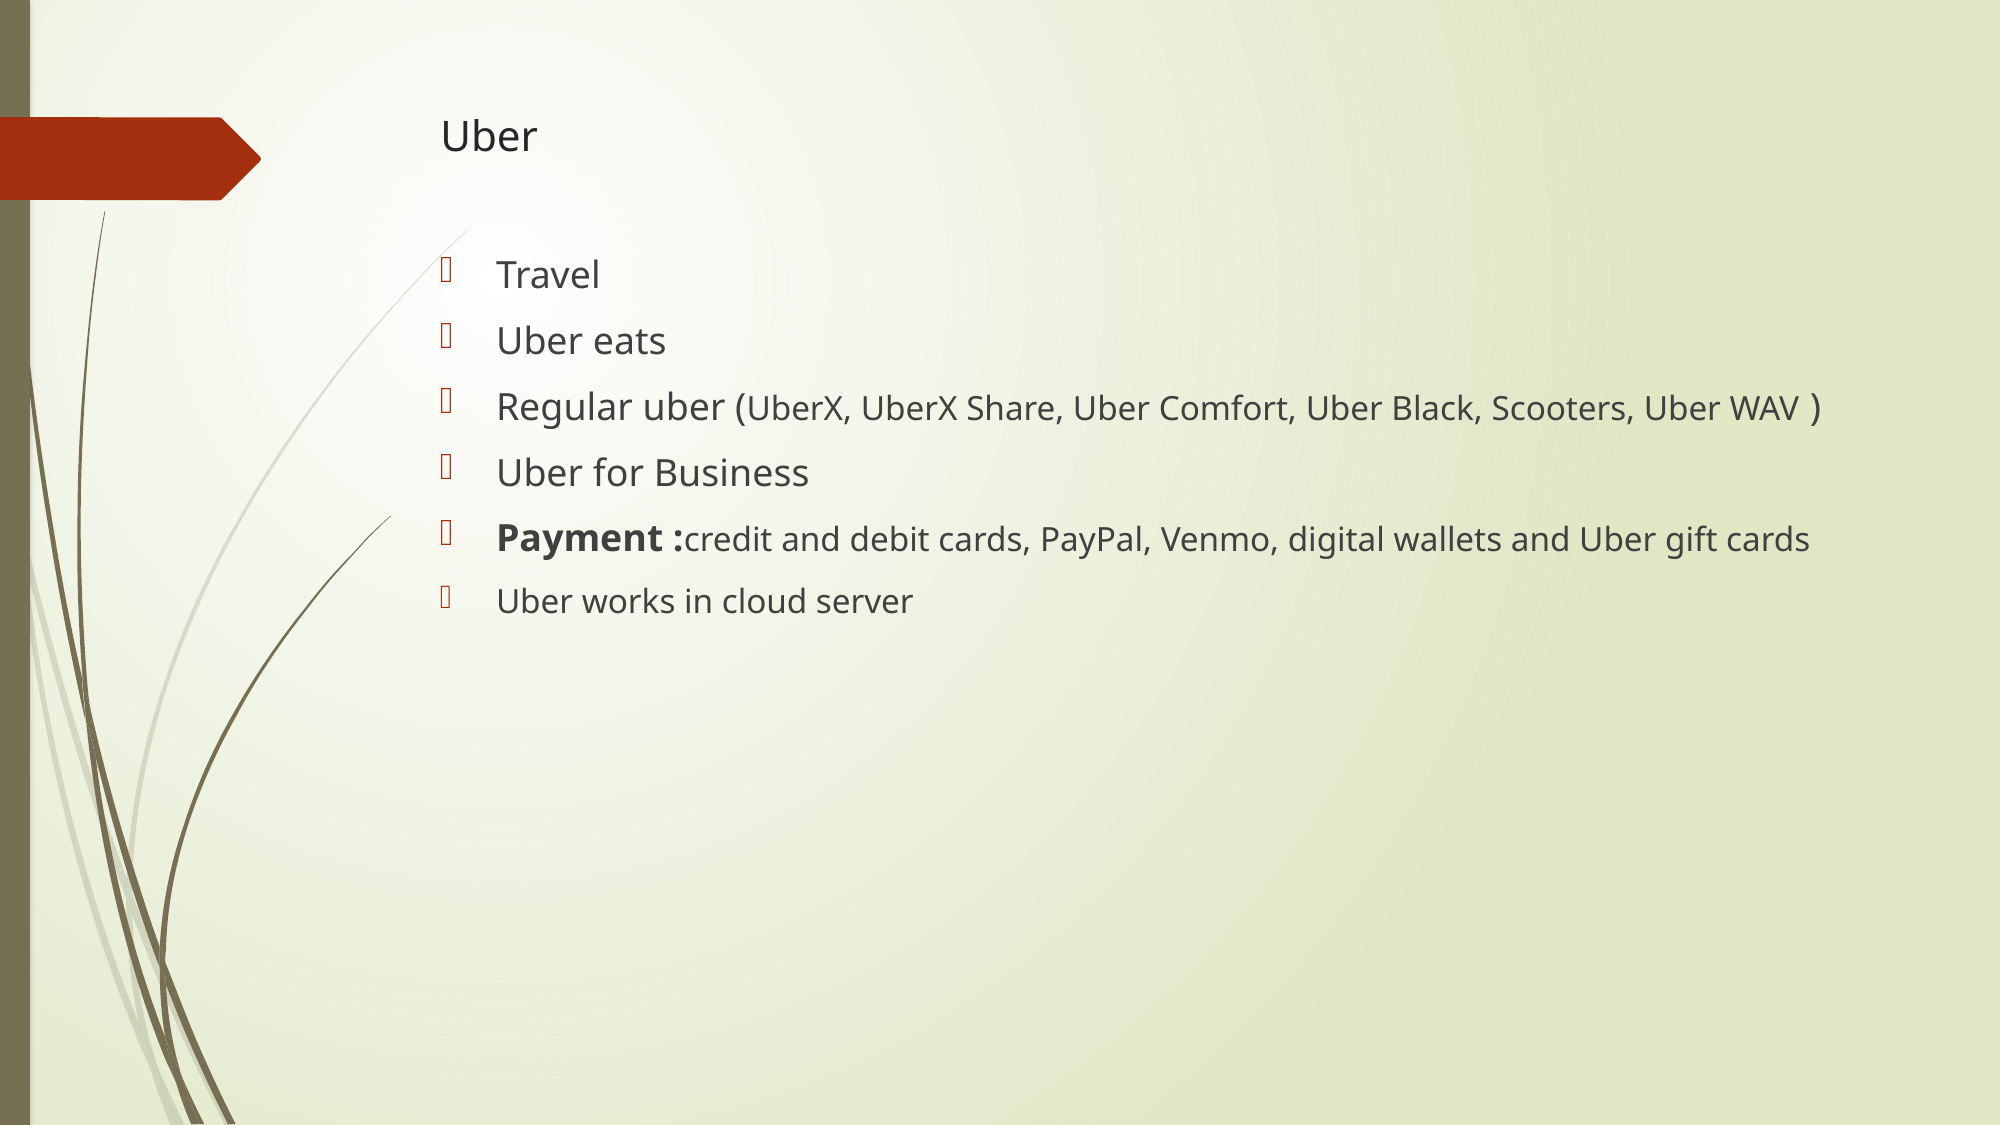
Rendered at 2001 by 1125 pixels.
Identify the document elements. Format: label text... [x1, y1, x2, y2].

title Uber [425, 102, 1888, 220]
list Travel Uber eats Regular uber (UberX, UberX Share, Uber Comfort, Uber Black, Scooters, Uber WAV ) Uber for Business Payment :credit and debit cards, PayPal, Venmo, digital wallets and Uber gift cards Uber works in cloud server [424, 243, 1888, 970]
